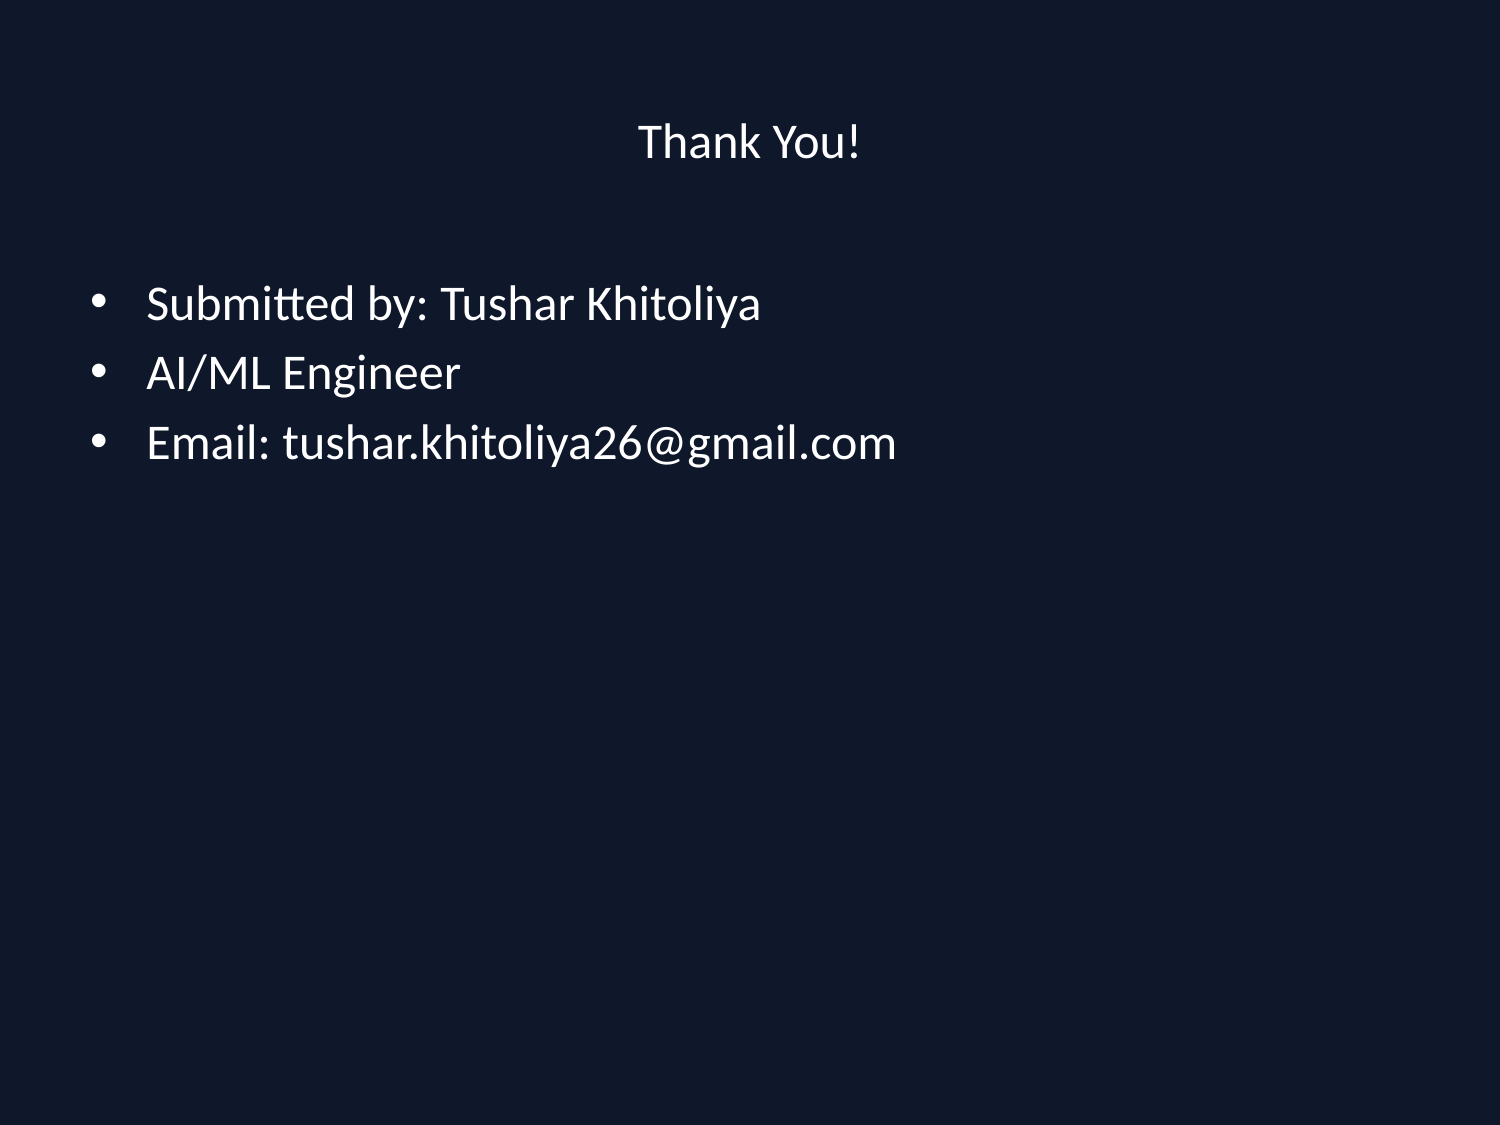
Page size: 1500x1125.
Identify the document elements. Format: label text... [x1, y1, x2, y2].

title Thank You! [75, 45, 1425, 233]
list Submitted by: Tushar Khitoliya AI/ML Engineer Email: tushar.khitoliya26@gmail.com [75, 262, 1425, 1005]
